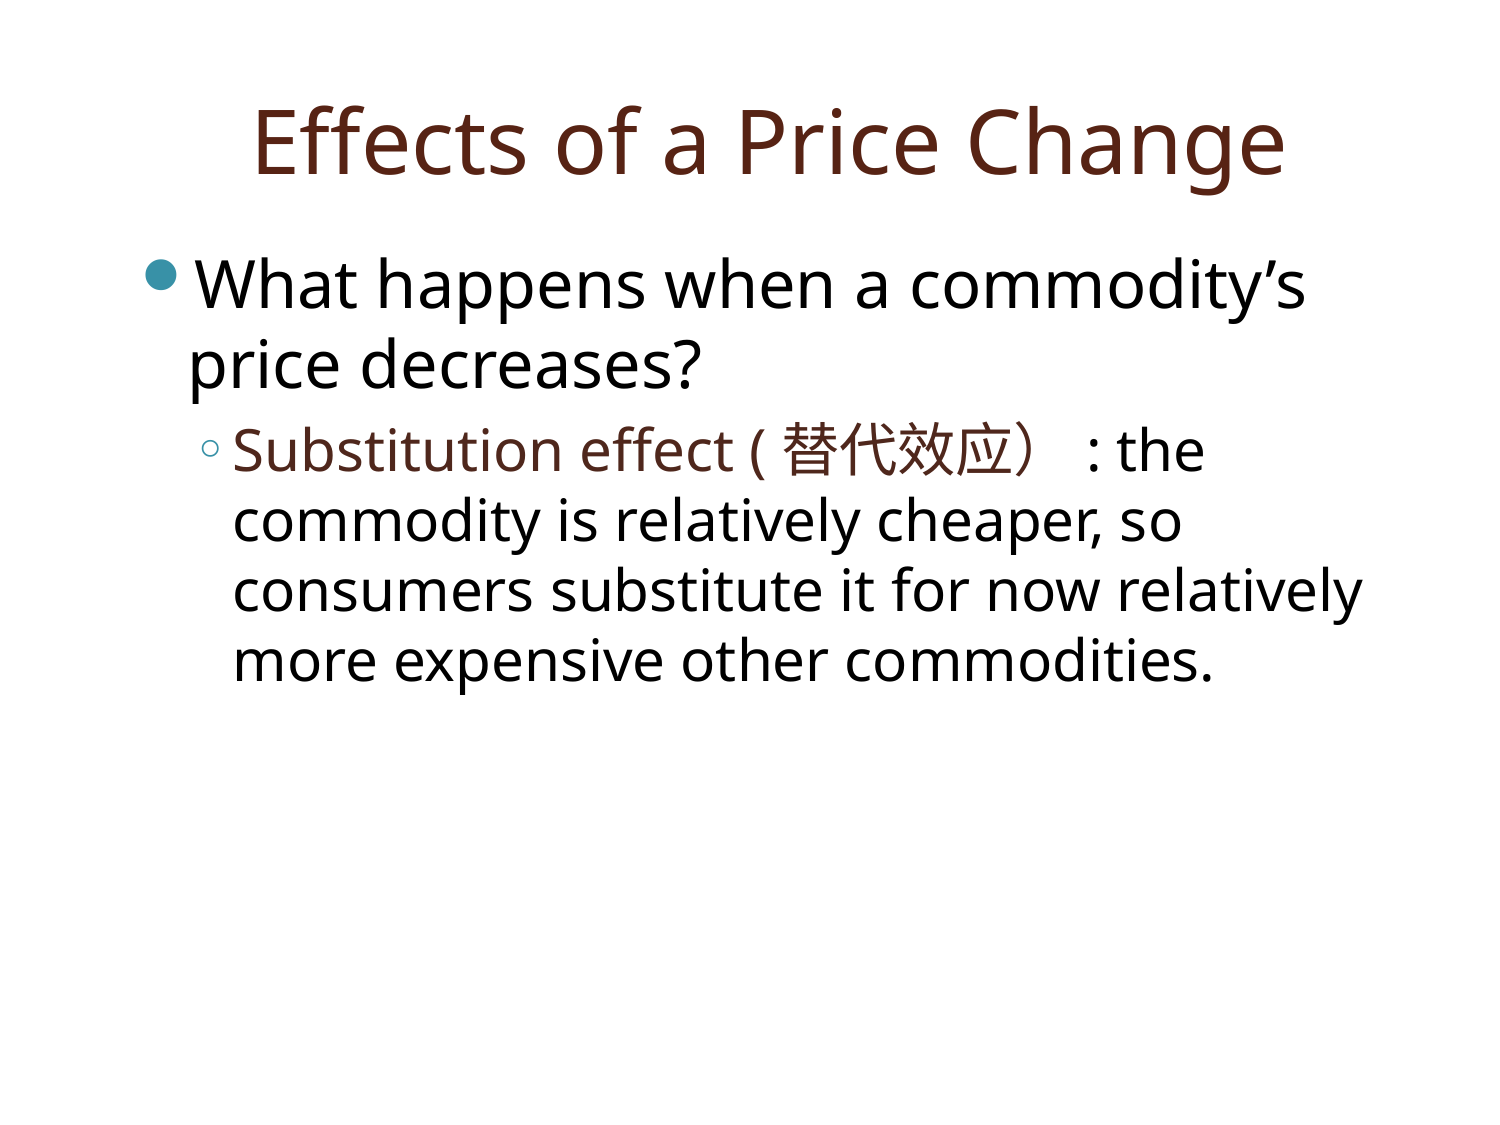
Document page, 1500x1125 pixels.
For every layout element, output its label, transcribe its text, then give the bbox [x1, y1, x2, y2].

title Effects of a Price Change [235, 45, 1466, 233]
list What happens when a commodity’s price decreases? Substitution effect (替代效应）: the commodity is relatively cheaper, so consumers substitute it for now relatively more expensive other commodities. [112, 234, 1388, 989]
